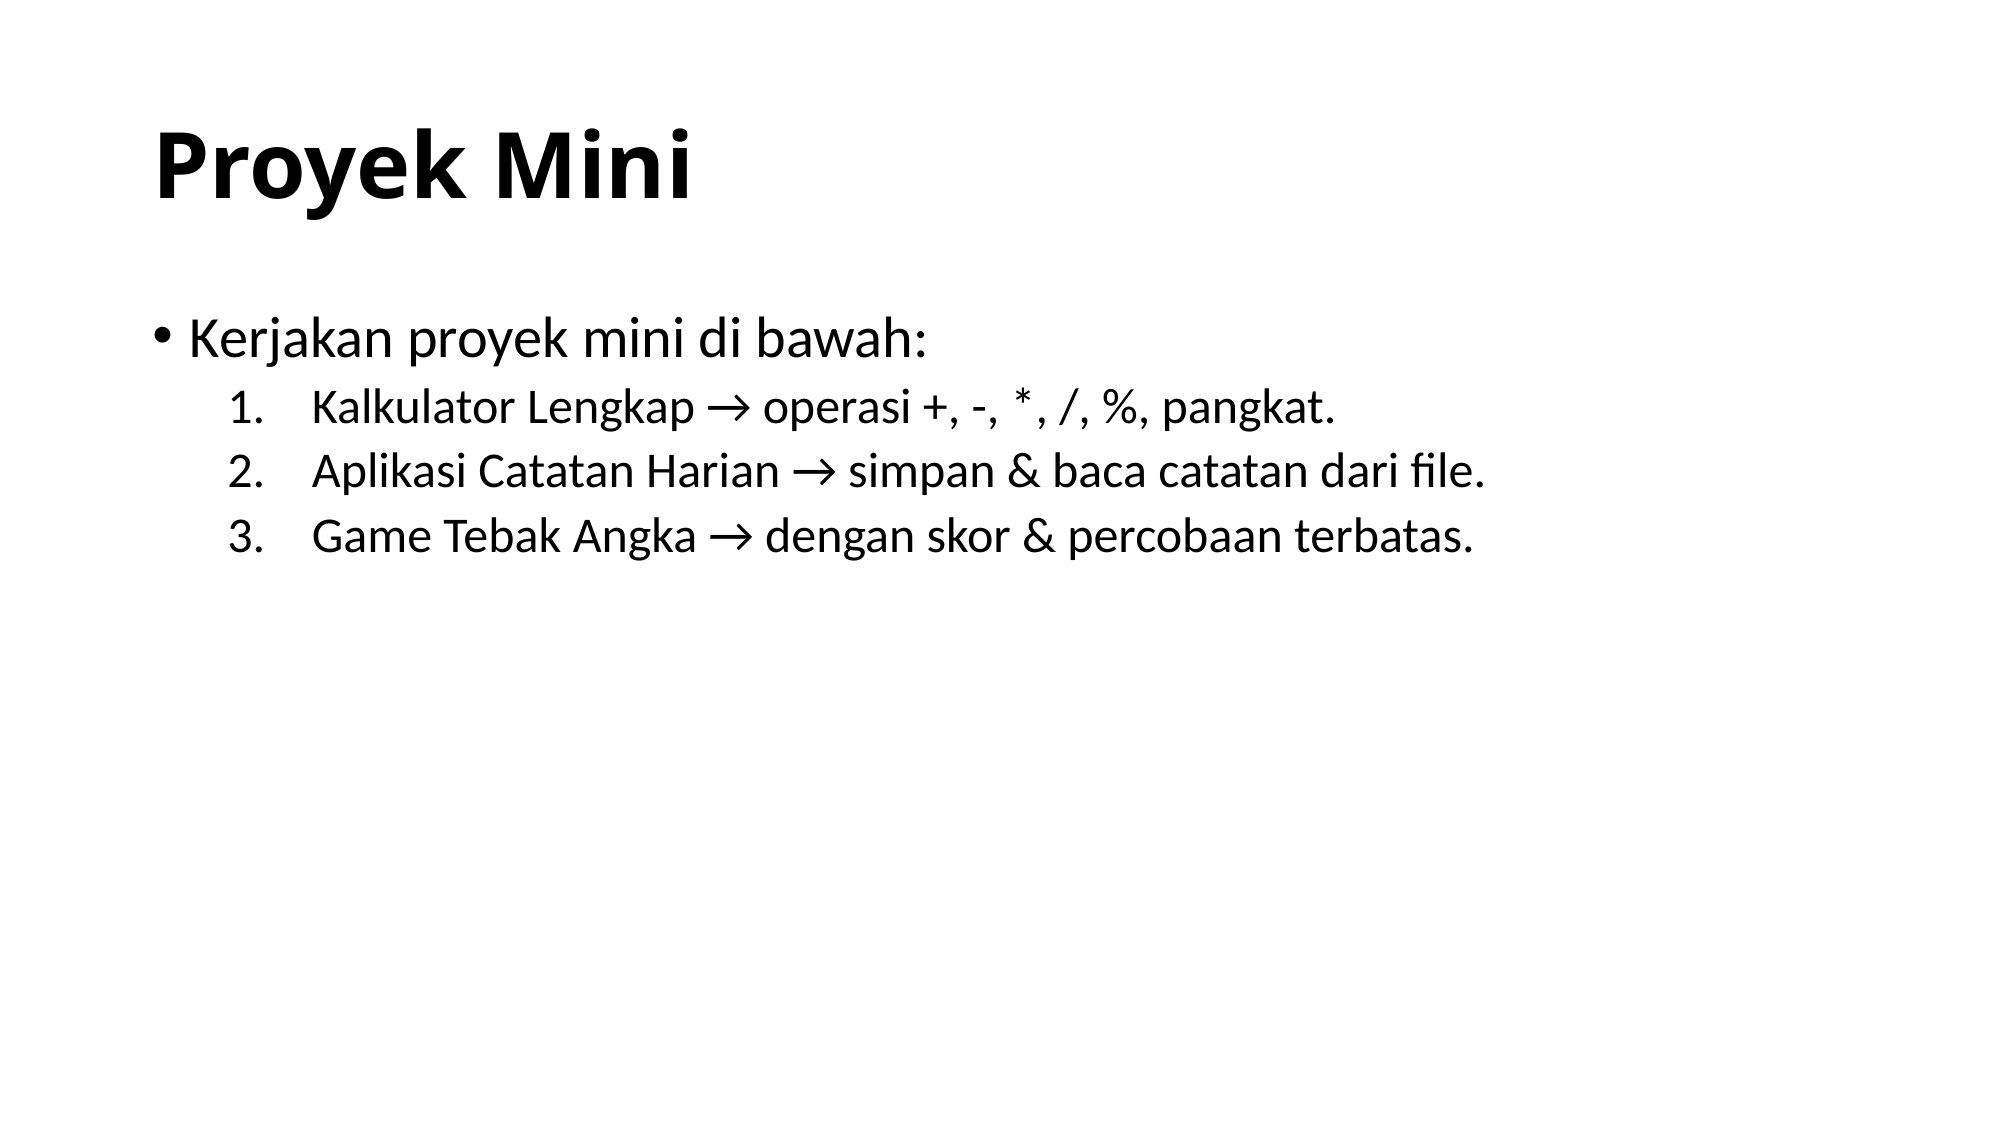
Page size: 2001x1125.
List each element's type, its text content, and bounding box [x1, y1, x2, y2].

list Kerjakan proyek mini di bawah: Kalkulator Lengkap → operasi +, -, *, /, %, pangkat. Aplikasi Catatan Harian → simpan & baca catatan dari file. Game Tebak Angka → dengan skor & percobaan terbatas. [137, 299, 1863, 1014]
title Proyek Mini [137, 59, 1863, 278]
